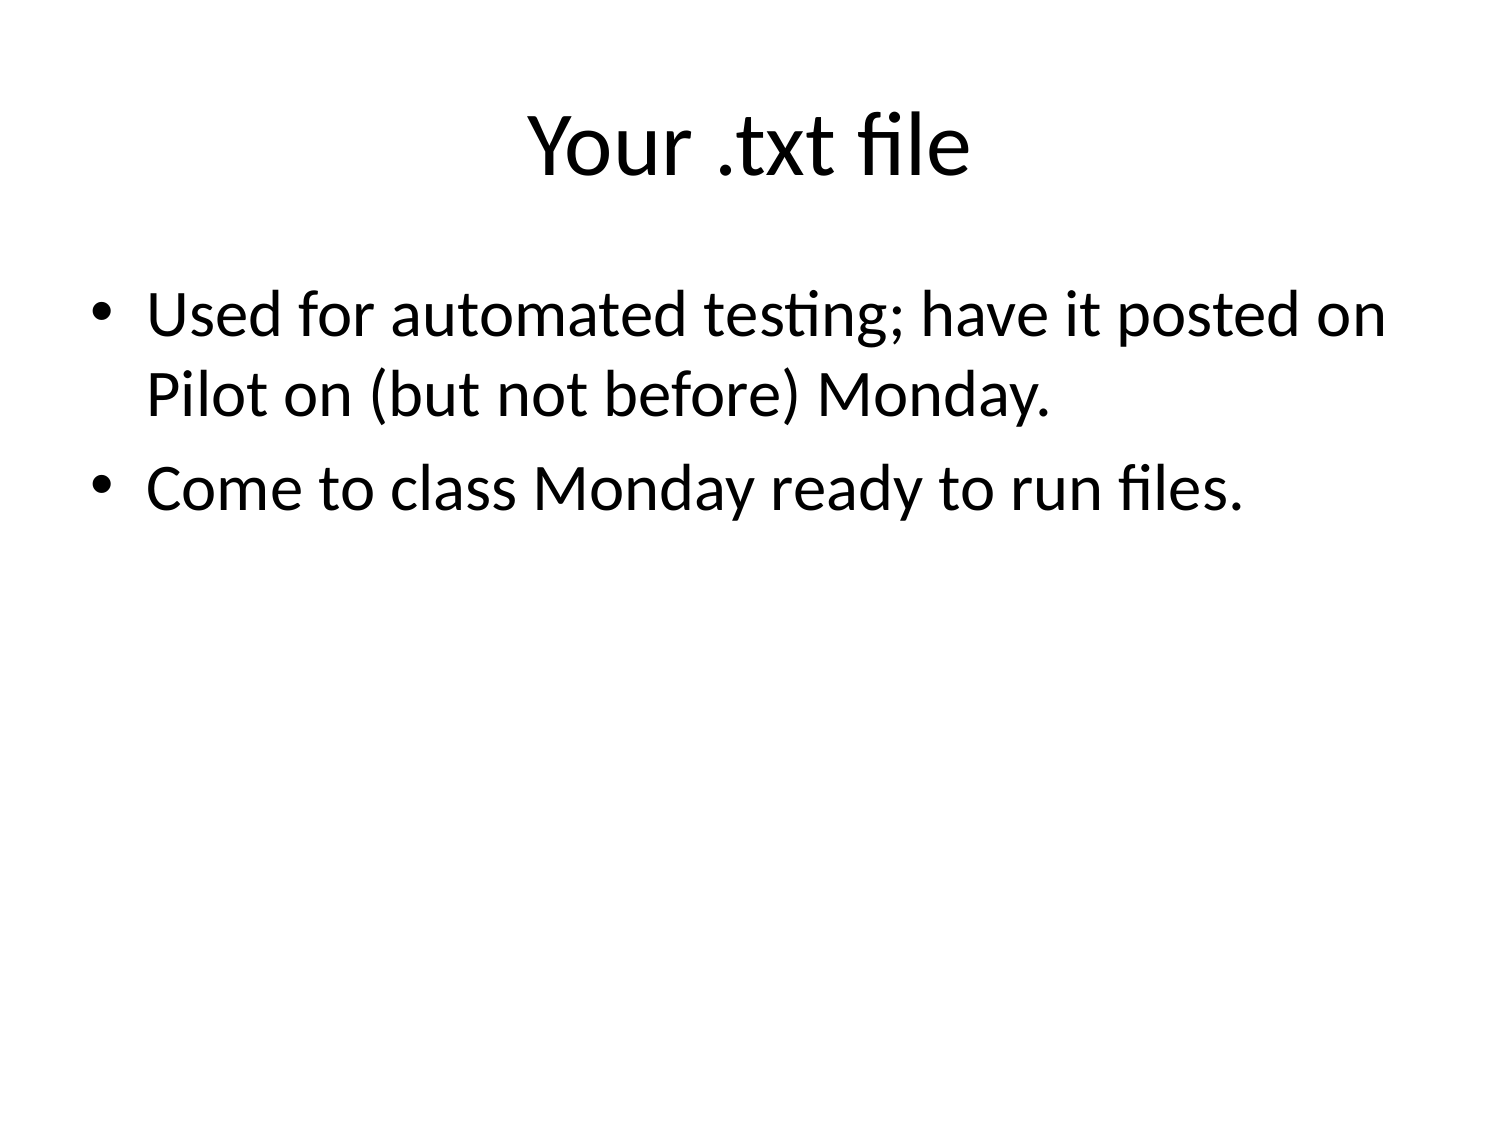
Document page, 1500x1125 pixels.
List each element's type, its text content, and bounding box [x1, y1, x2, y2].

title Your .txt file [75, 45, 1425, 233]
list Used for automated testing; have it posted on Pilot on (but not before) Monday. Come to class Monday ready to run files. [75, 262, 1425, 1005]
